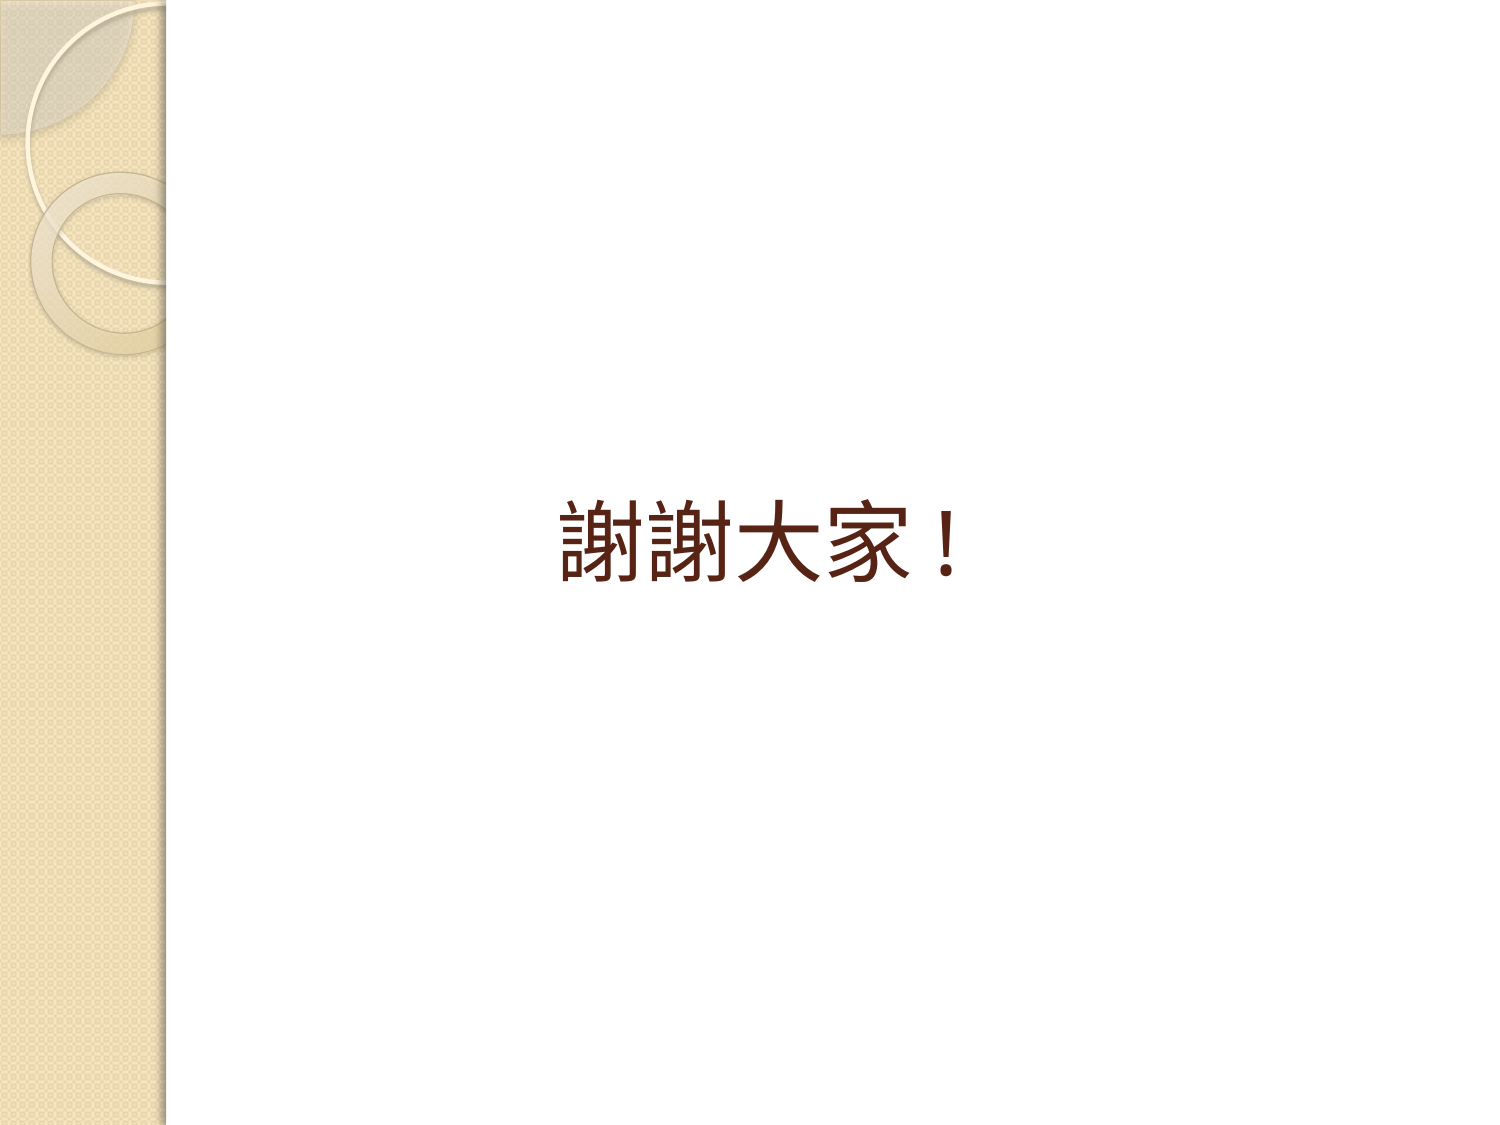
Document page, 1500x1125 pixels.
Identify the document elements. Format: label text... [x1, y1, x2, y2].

title 謝謝大家! [82, 445, 1432, 633]
